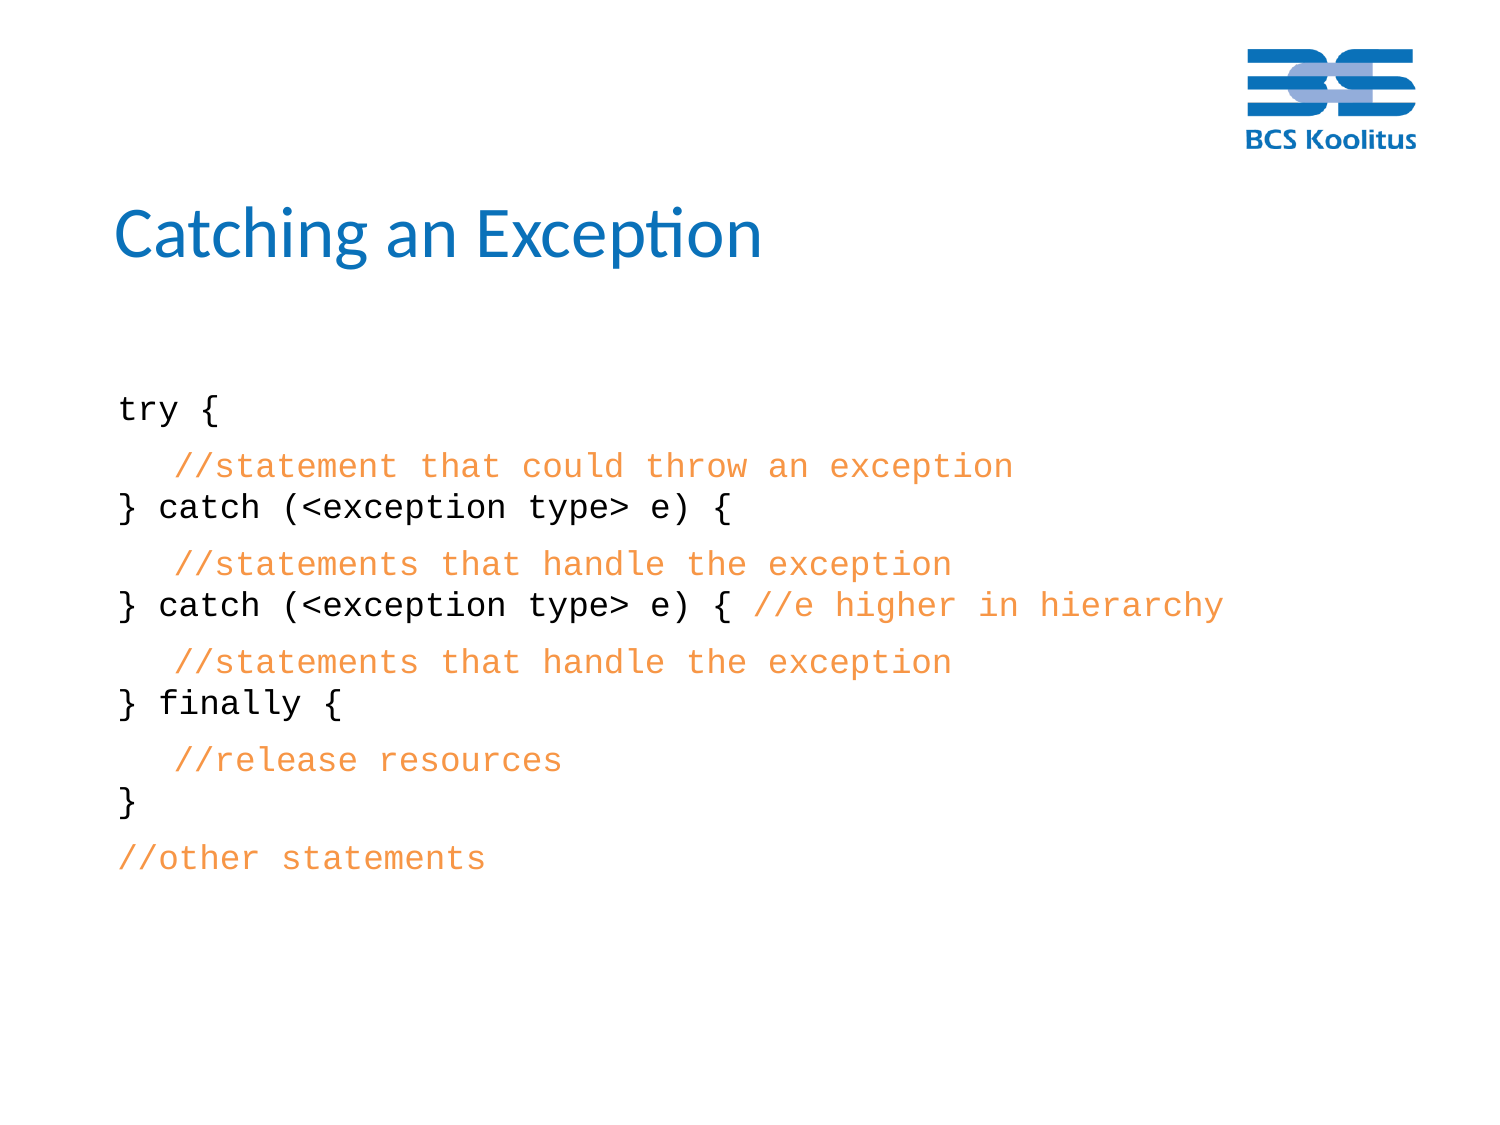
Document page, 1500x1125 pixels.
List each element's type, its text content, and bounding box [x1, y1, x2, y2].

picture [1246, 49, 1416, 149]
title Catching an Exception [103, 185, 1397, 283]
list try { //statement that could throw an exception } catch (<exception type> e) { //statements that handle the exception } catch (<exception type> e) { //e higher in hierarchy //statements that handle the exception } finally { //release resources } //other statements [106, 314, 1400, 949]
